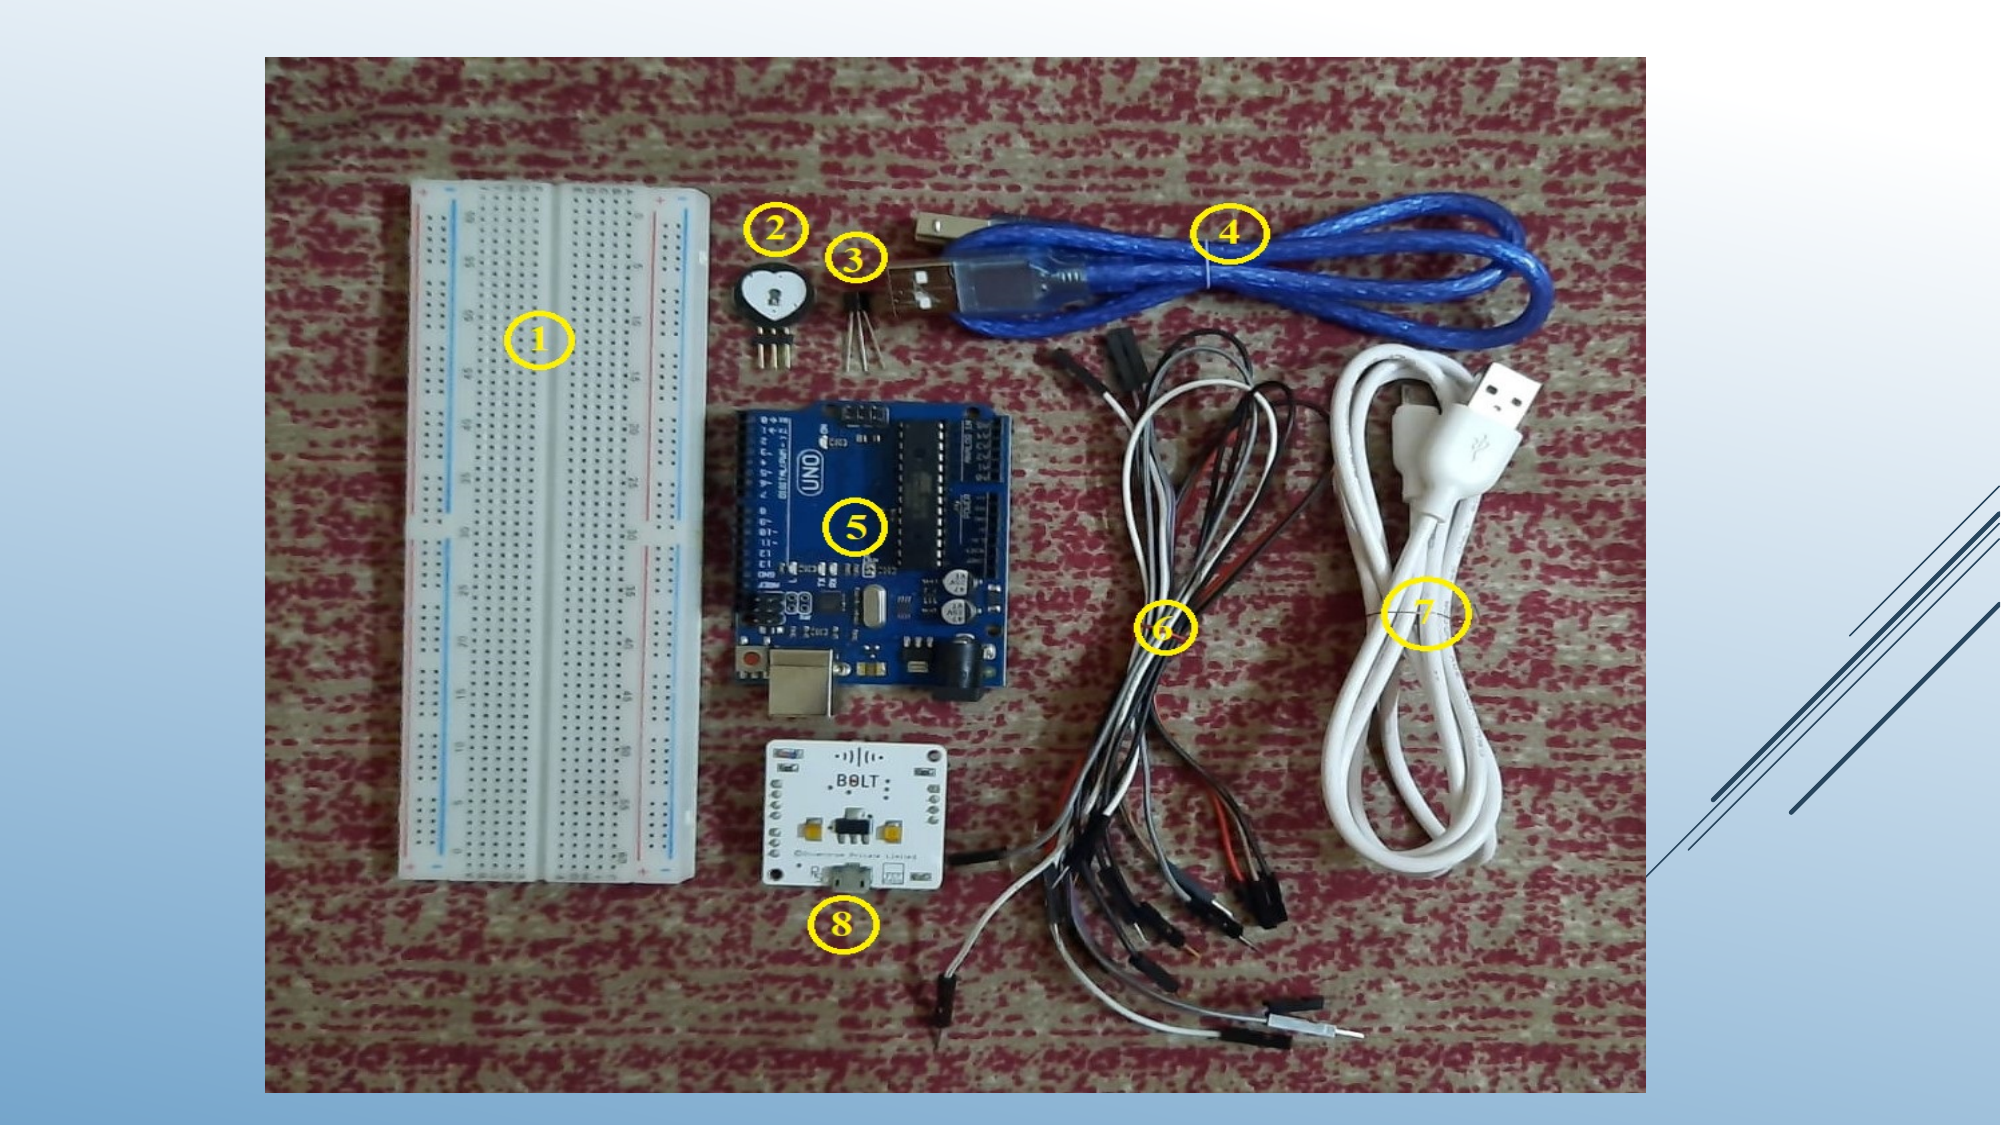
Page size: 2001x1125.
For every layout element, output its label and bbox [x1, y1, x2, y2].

picture [264, 57, 1646, 1093]
